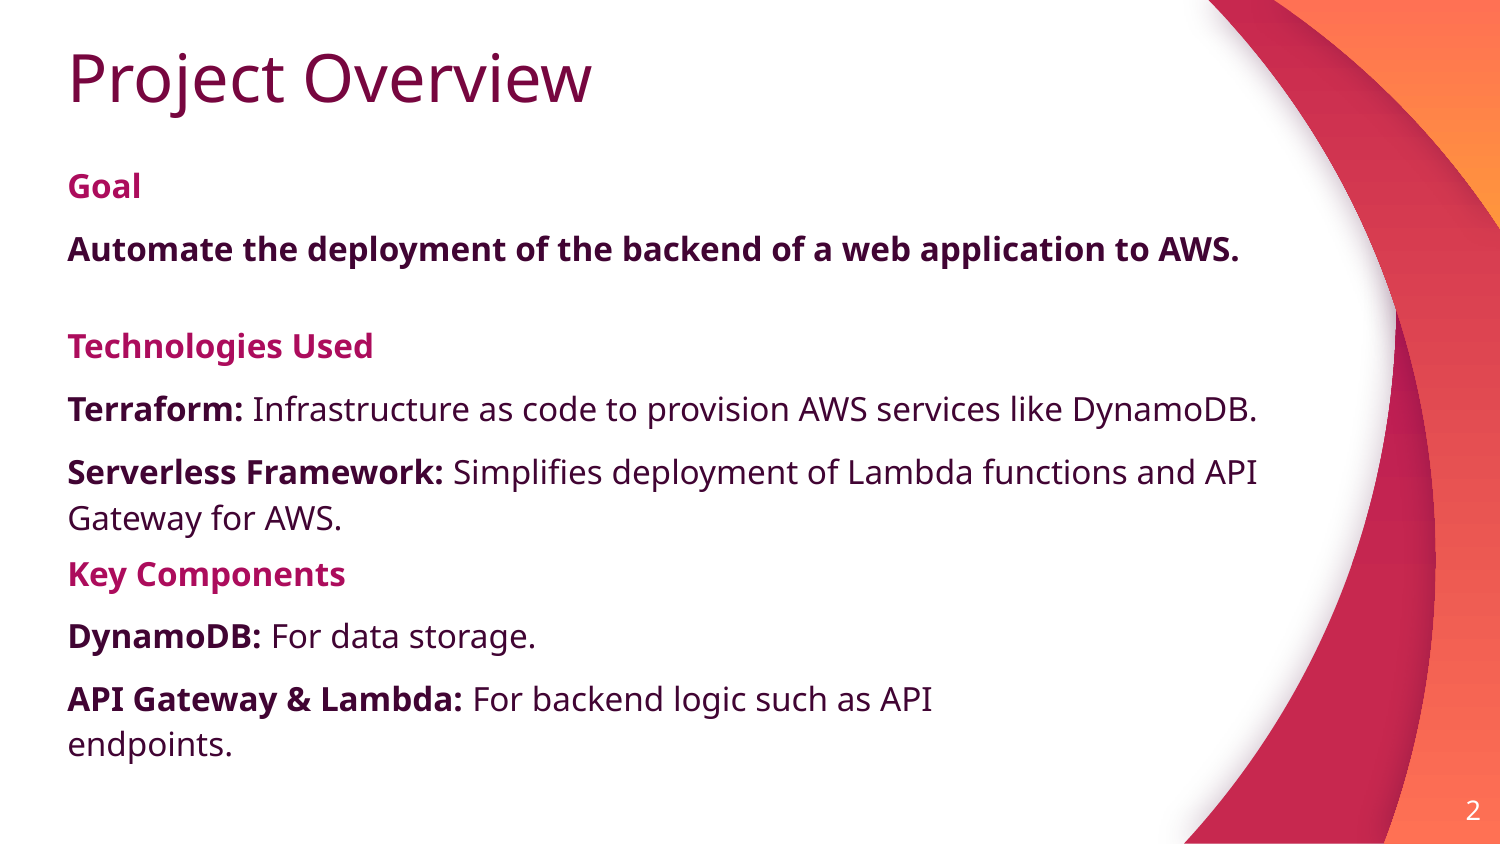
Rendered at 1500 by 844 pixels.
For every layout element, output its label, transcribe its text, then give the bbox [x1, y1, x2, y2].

title Project Overview [67, 51, 1210, 117]
slide_number ‹#› [1391, 779, 1482, 844]
list Key Components DynamoDB: For data storage. API Gateway & Lambda: For backend logic such as API endpoints. [67, 546, 1108, 844]
list Technologies Used Terraform: Infrastructure as code to provision AWS services like DynamoDB. Serverless Framework: Simplifies deployment of Lambda functions and API Gateway for AWS. [67, 319, 1345, 539]
list Goal Automate the deployment of the backend of a web application to AWS. [67, 159, 1345, 294]
